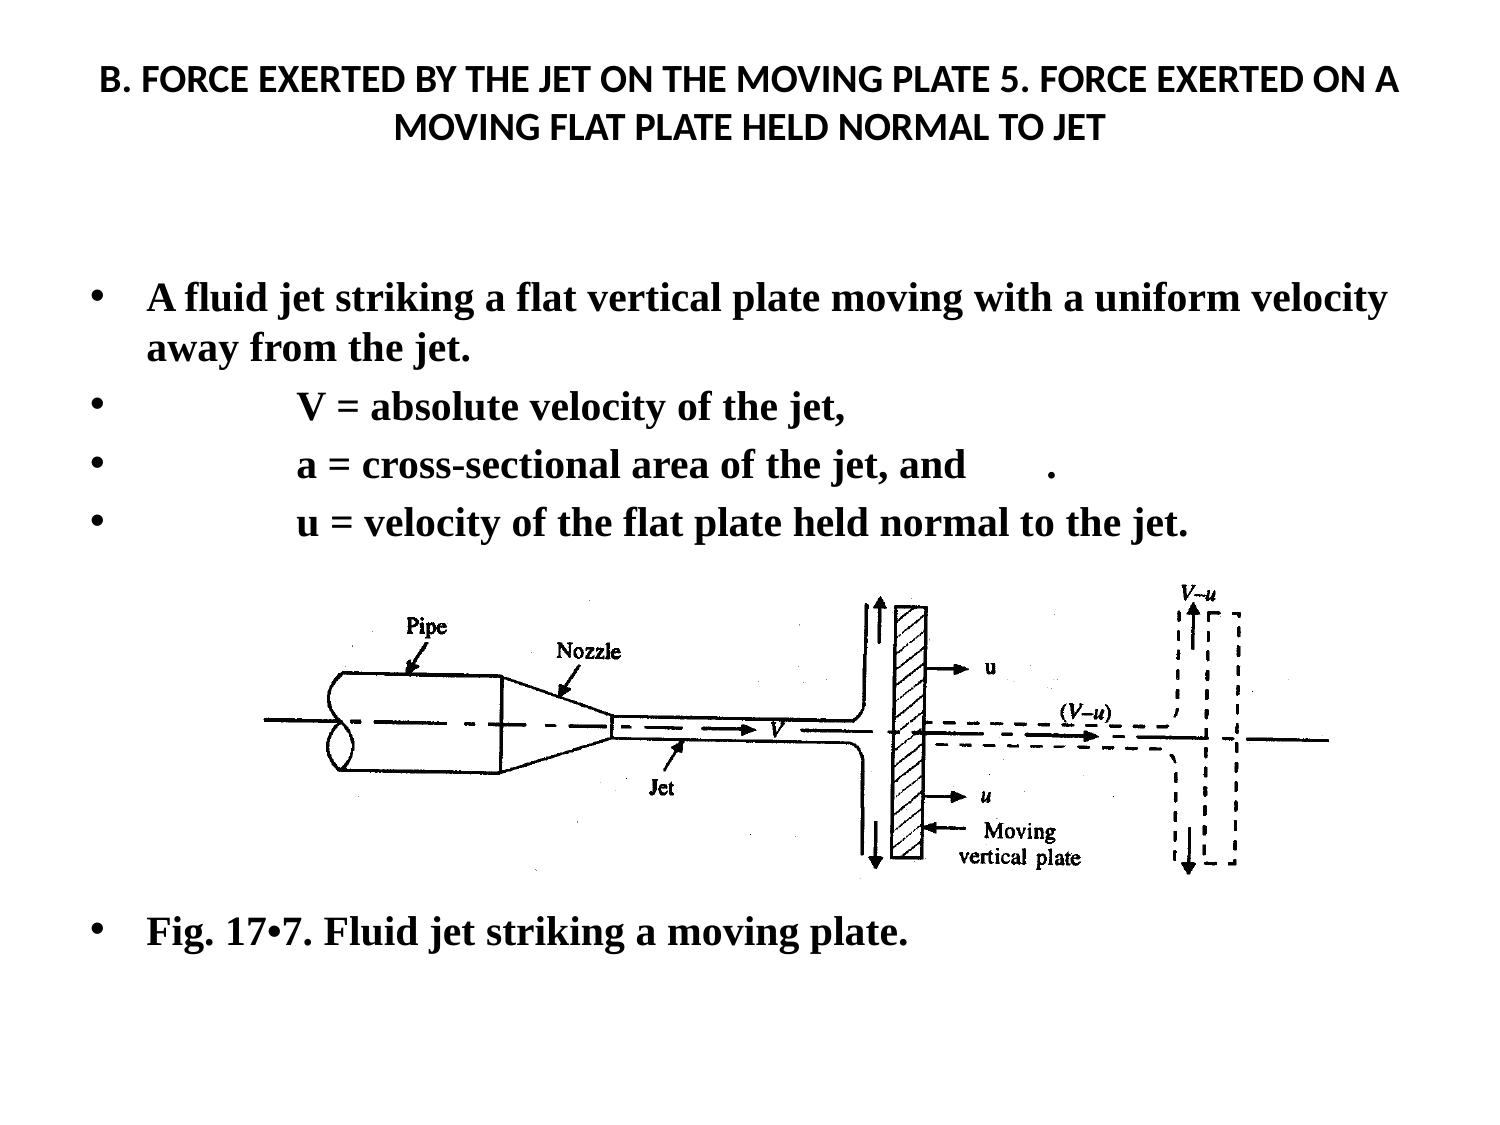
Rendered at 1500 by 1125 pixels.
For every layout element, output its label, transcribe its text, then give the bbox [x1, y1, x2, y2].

list A fluid jet striking a flat vertical plate moving with a uniform velocity away from the jet. V = absolute velocity of the jet, a = cross-sectional area of the jet, and . u = velocity of the flat plate held normal to the jet. Fig. 17•7. Fluid jet striking a moving plate. [75, 262, 1425, 1005]
title B. FORCE EXERTED BY THE JET ON THE MOVING PLATE 5. FORCE EXERTED ON A MOVING FLAT PLATE HELD NORMAL TO JET [75, 45, 1425, 233]
picture [212, 574, 1376, 881]
